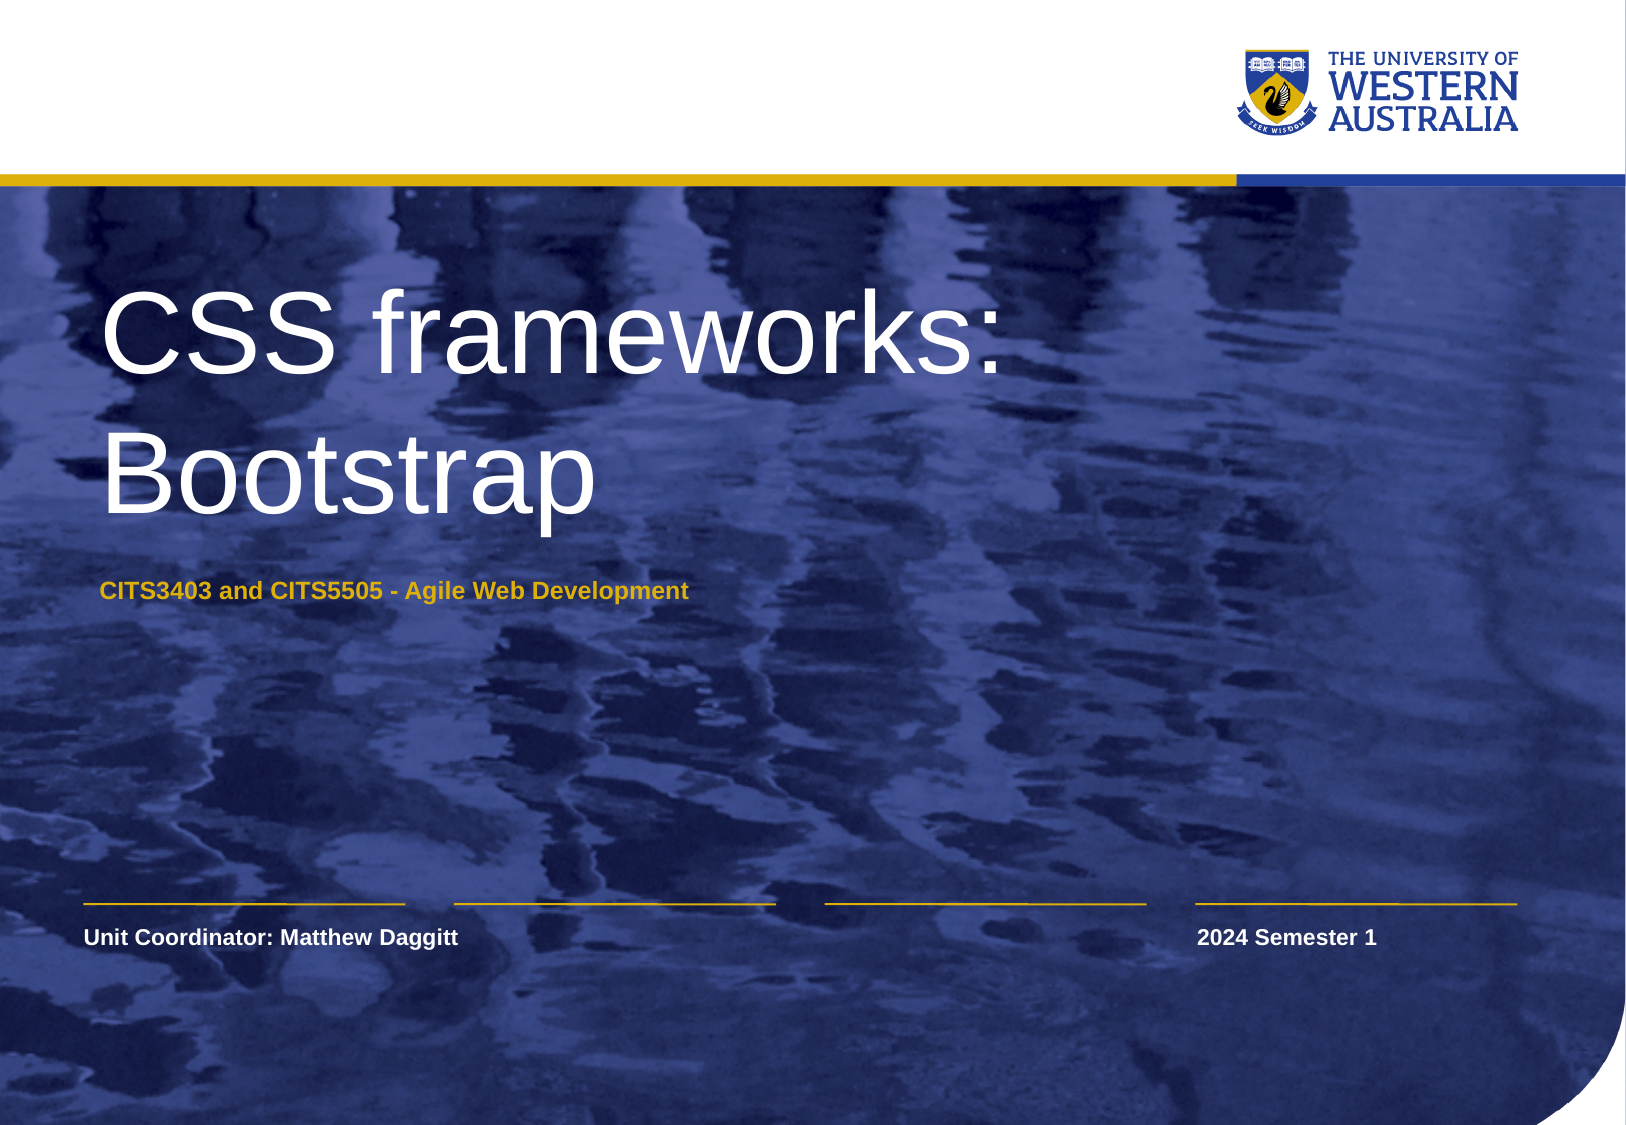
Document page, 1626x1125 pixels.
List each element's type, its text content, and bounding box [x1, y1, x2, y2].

text_box CITS3403 and CITS5505 - Agile Web Development [84, 566, 1235, 614]
text_box 2024 Semester 1 [1182, 914, 1520, 1045]
picture [0, 0, 1626, 1125]
text_box Unit Coordinator: Matthew Daggitt [68, 914, 612, 1045]
text_box CSS frameworks: Bootstrap [84, 256, 1235, 405]
